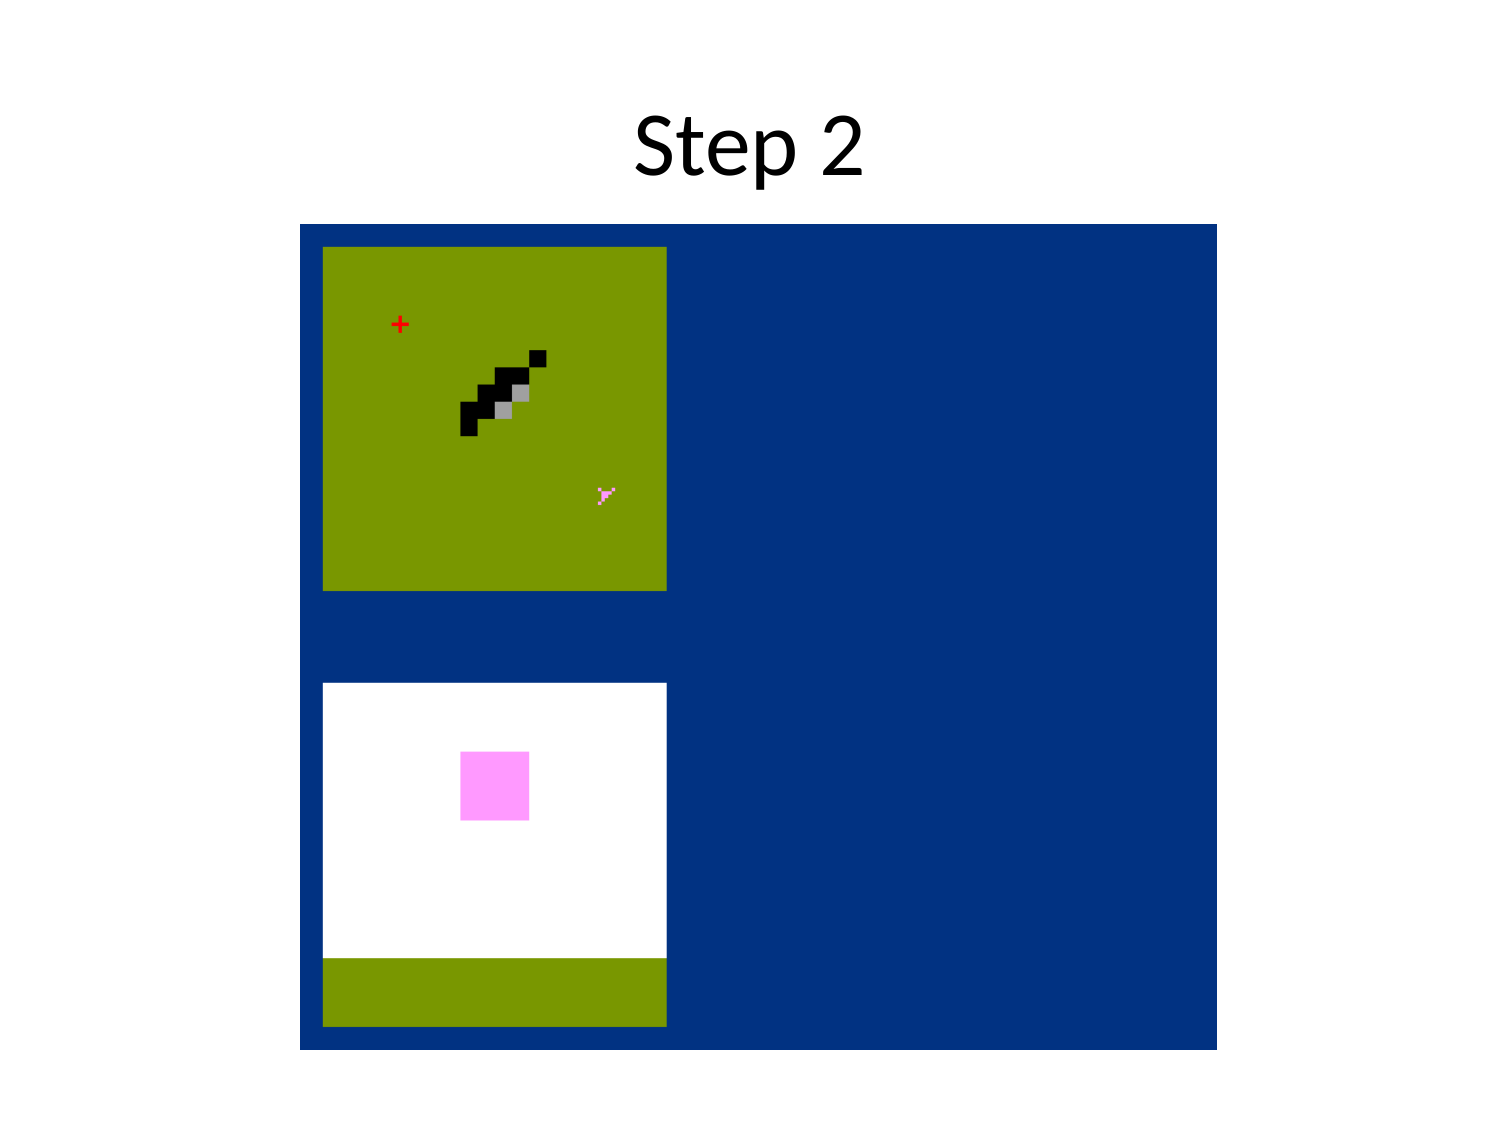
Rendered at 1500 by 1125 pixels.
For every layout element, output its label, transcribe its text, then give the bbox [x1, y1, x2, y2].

title Step 2 [75, 45, 1425, 233]
picture [299, 224, 1217, 1051]
